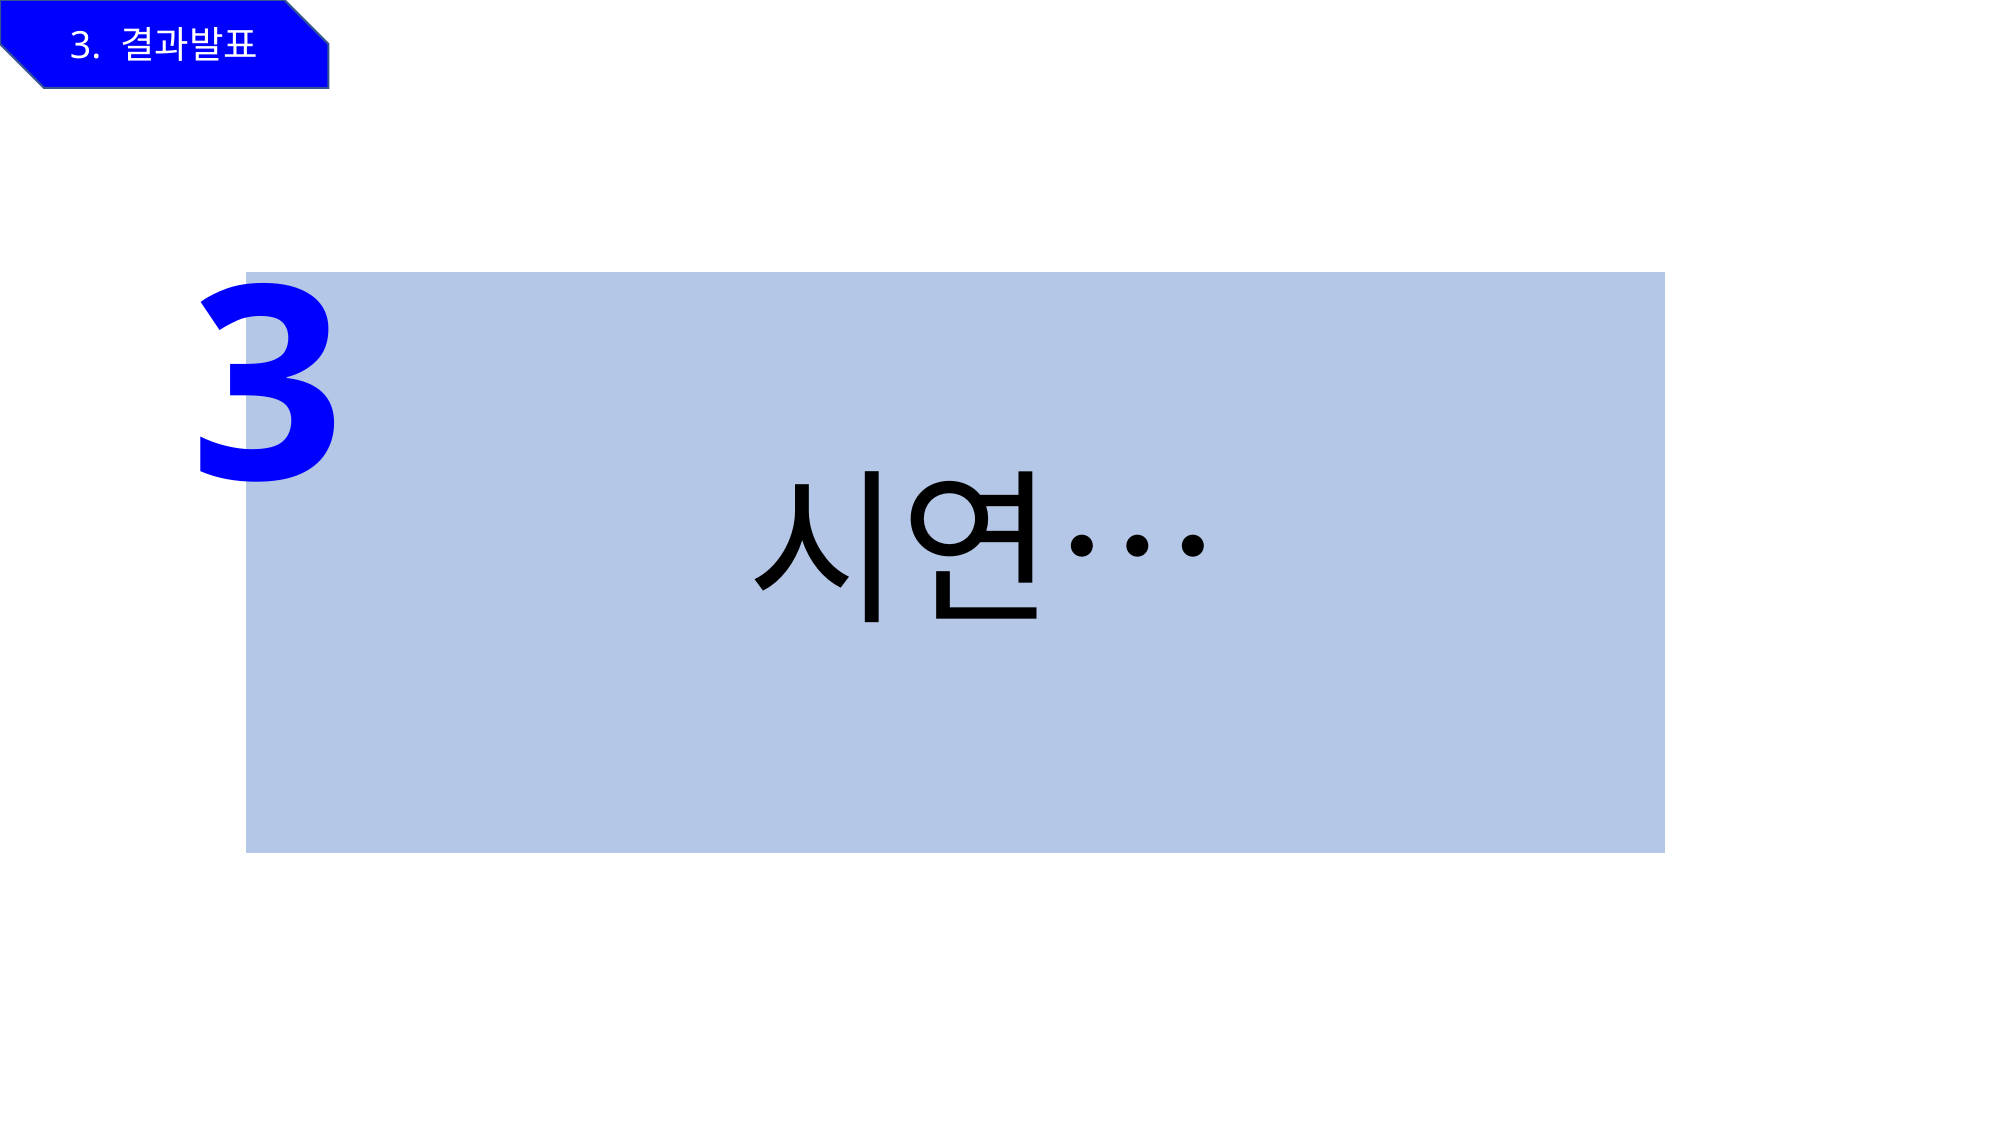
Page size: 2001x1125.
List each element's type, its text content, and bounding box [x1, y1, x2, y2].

text_box [245, 271, 1666, 854]
text_box 3. 결과발표 [0, 0, 330, 89]
text_box 3 [137, 201, 399, 542]
text_box 시연… [489, 435, 1480, 651]
